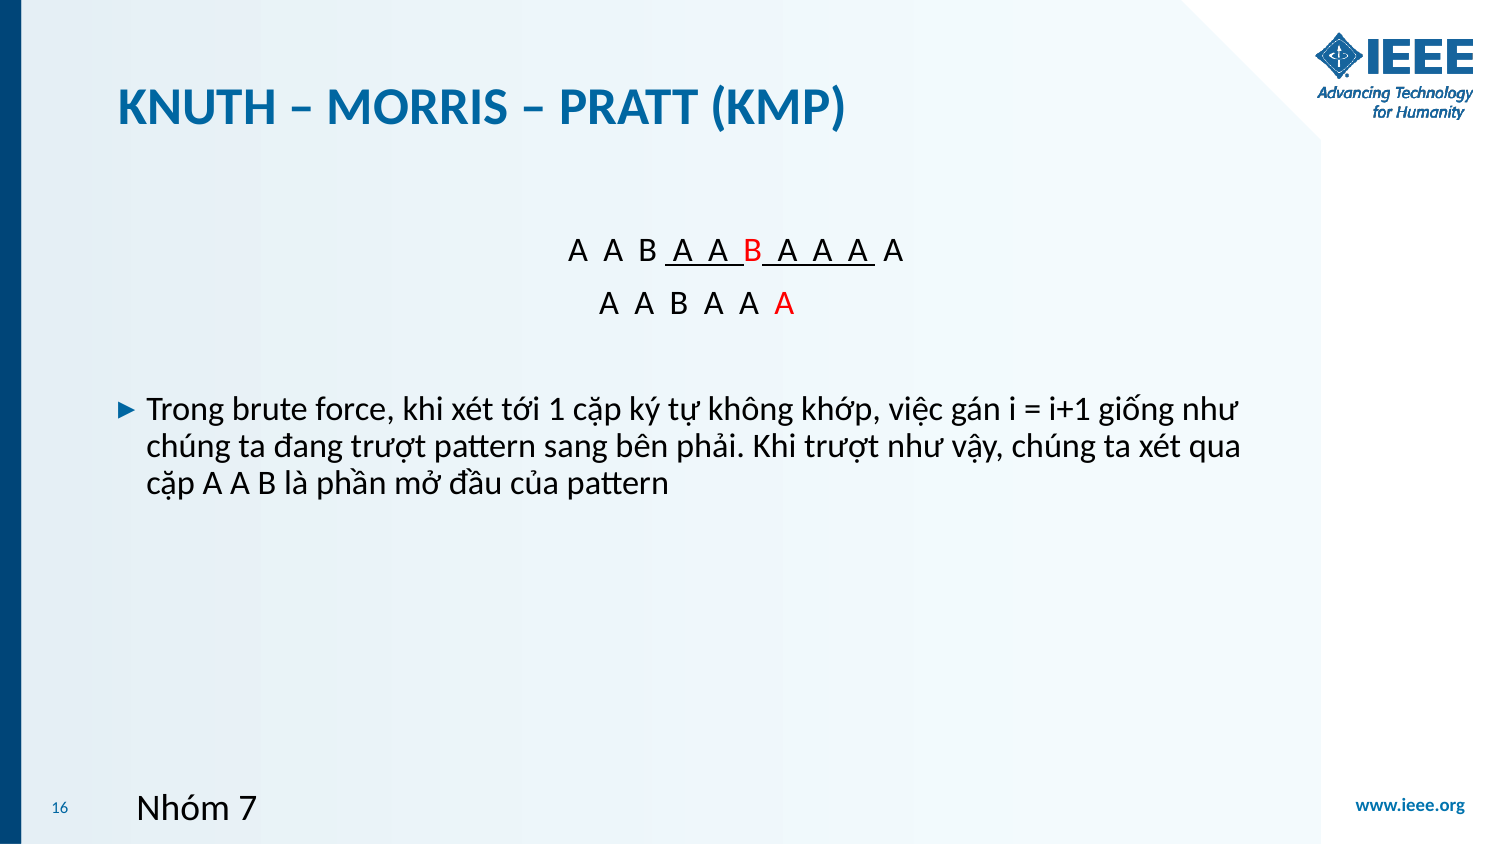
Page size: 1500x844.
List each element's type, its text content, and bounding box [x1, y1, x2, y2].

list A A B A A B A A A A A A B A A A Trong brute force, khi xét tới 1 cặp ký tự không khớp, việc gán i = i+1 giống như chúng ta đang trượt pattern sang bên phải. Khi trượt như vậy, chúng ta xét qua cặp A A B là phần mở đầu của pattern [103, 224, 1283, 739]
title KNUTH – MORRIS – PRATT (KMP) [103, 43, 1192, 144]
slide_number 16 [36, 784, 88, 830]
text_box Nhóm 7 [103, 775, 291, 836]
picture [1315, 32, 1473, 120]
